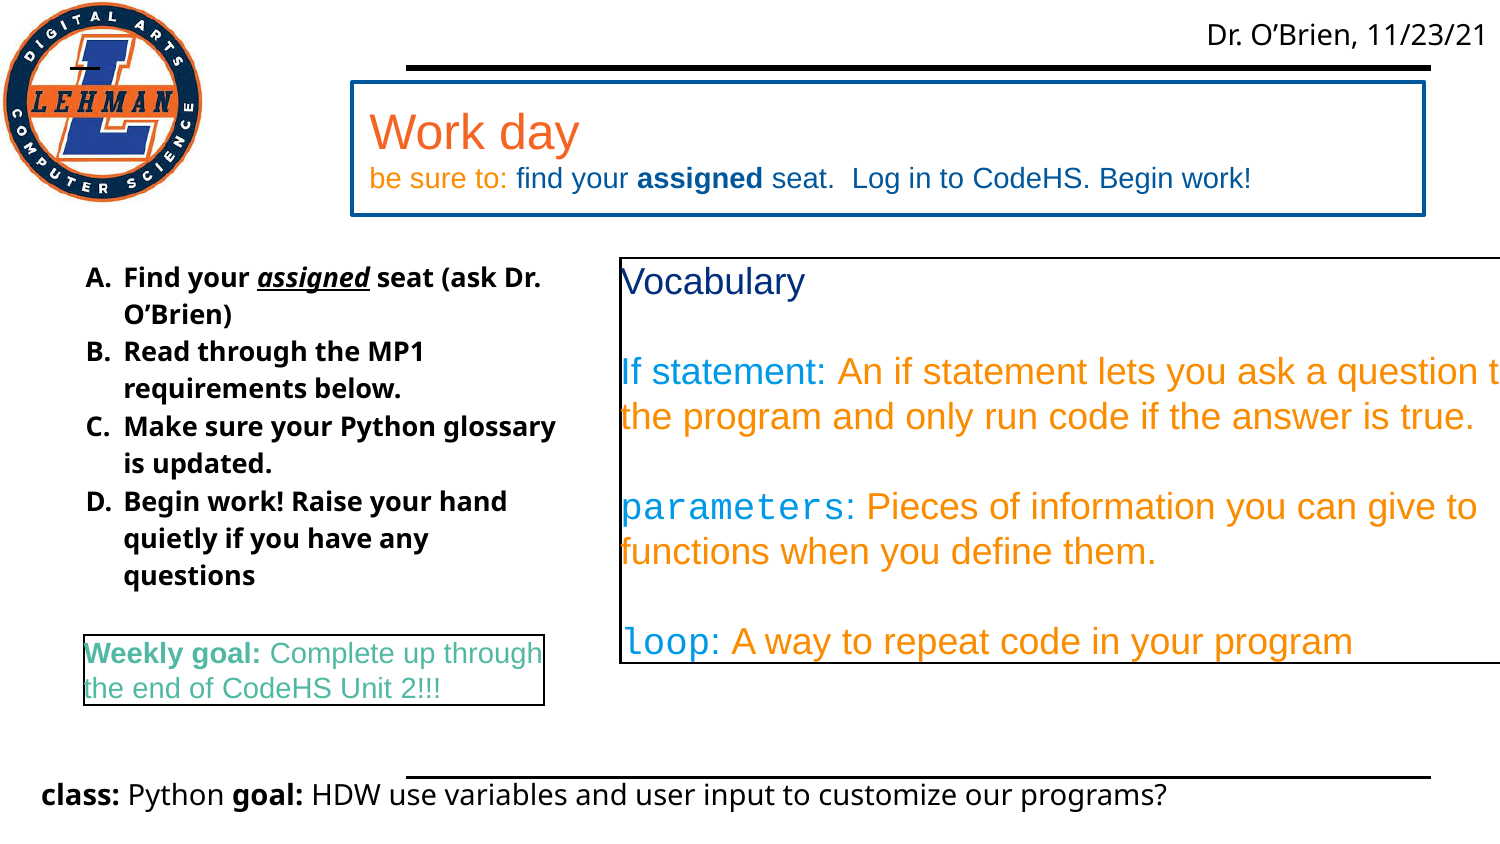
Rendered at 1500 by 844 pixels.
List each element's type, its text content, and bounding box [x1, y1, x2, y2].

text_box Weekly goal: Complete up through the end of CodeHS Unit 2!!! [83, 634, 544, 705]
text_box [351, 81, 1425, 216]
text_box Vocabulary If statement: An if statement lets you ask a question to the program and only run code if the answer is true. parameters: Pieces of information you can give to functions when you define them. loop: A way to repeat code in your program [620, 257, 1500, 663]
picture [0, 0, 204, 204]
text_box Find your assigned seat (ask Dr. O’Brien) Read through the MP1 requirements below. Make sure your Python glossary is updated. Begin work! Raise your hand quietly if you have any questions [70, 240, 582, 609]
